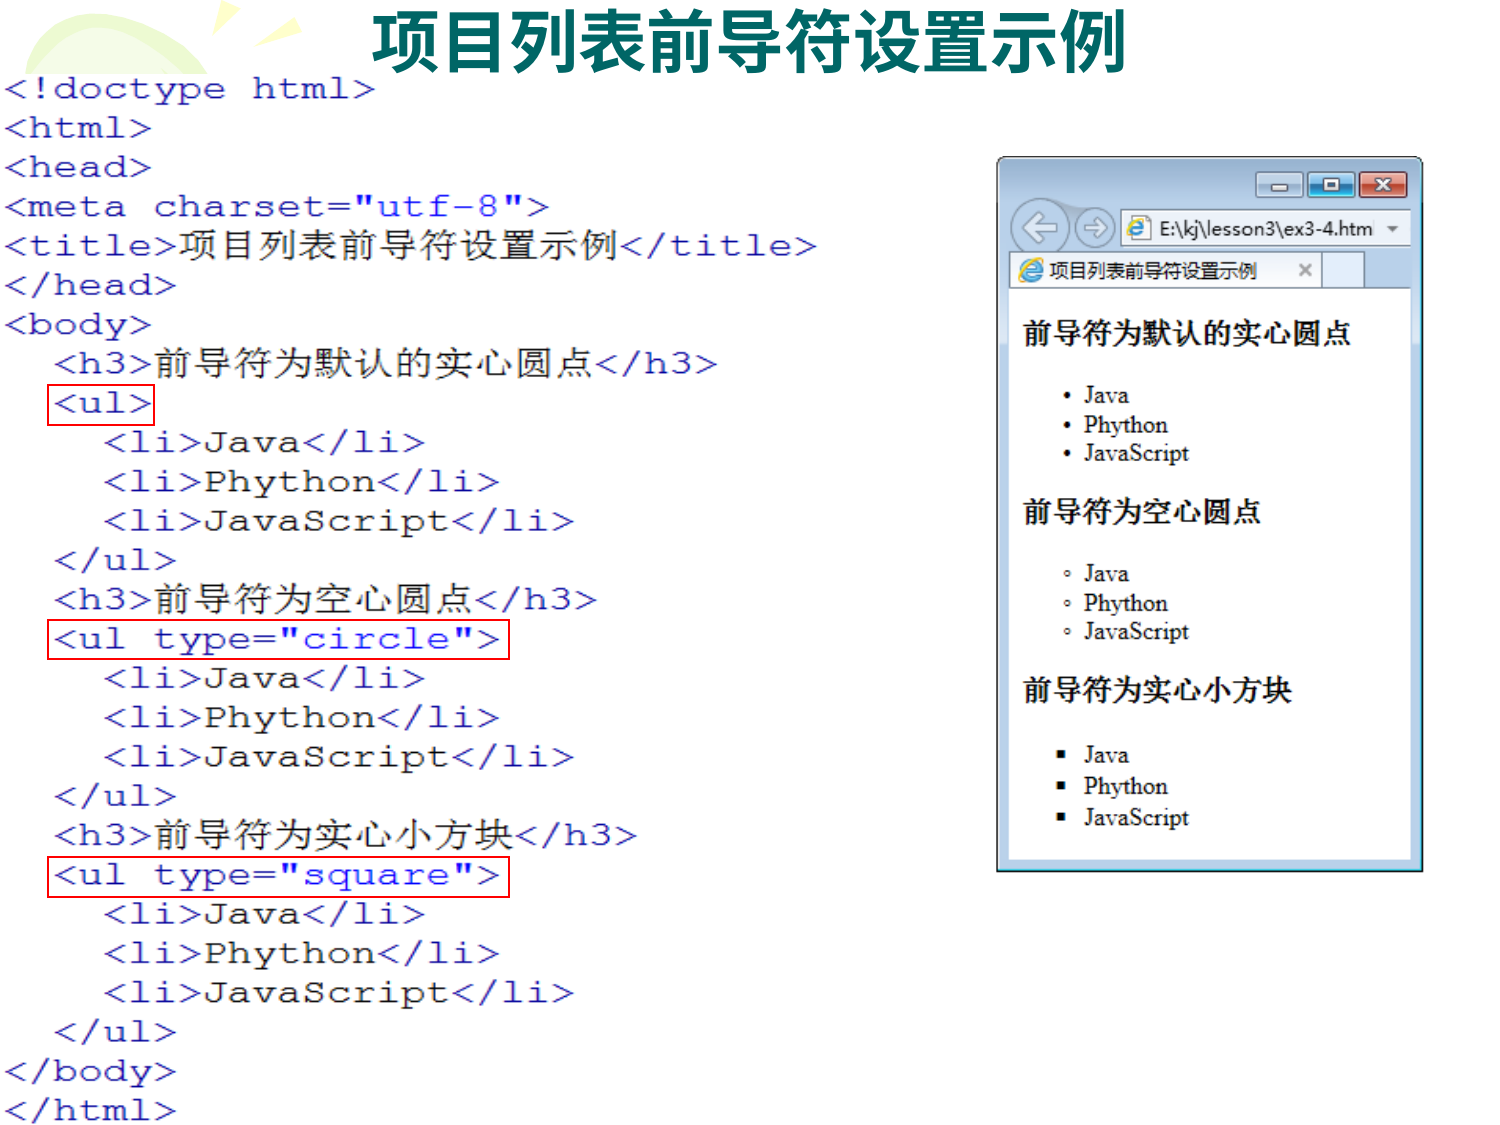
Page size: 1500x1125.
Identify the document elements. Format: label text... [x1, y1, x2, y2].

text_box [995, 156, 1424, 874]
title 项目列表前导符设置示例 [0, 11, 1500, 90]
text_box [0, 74, 824, 1125]
